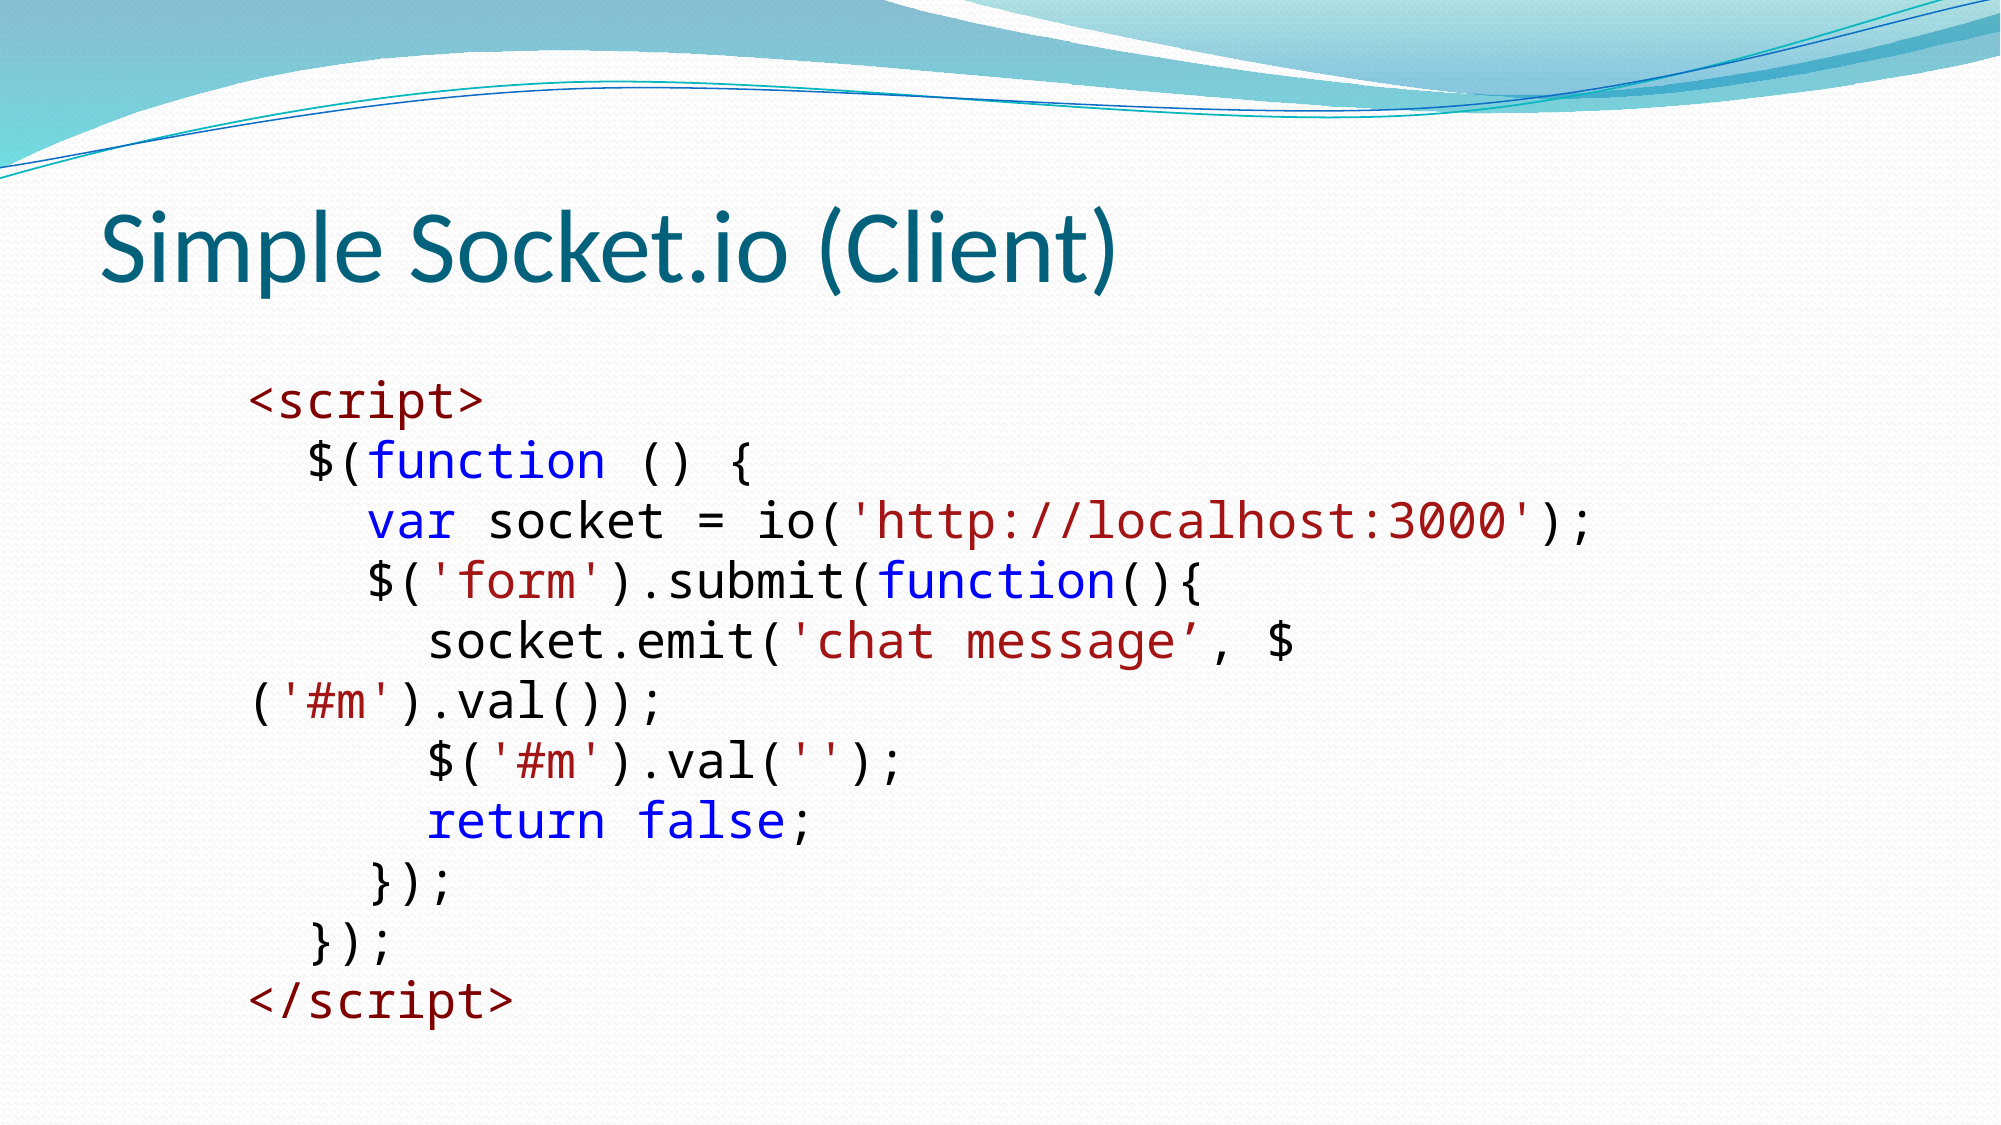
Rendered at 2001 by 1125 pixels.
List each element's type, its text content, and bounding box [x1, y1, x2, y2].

text_box <script> $(function () { var socket = io('http://localhost:3000'); $('form').submit(function(){ socket.emit('chat message’, $('#m').val()); $('#m').val(''); return false; }); }); </script> [232, 361, 1650, 1037]
title Simple Socket.io (Client) [99, 115, 1900, 303]
